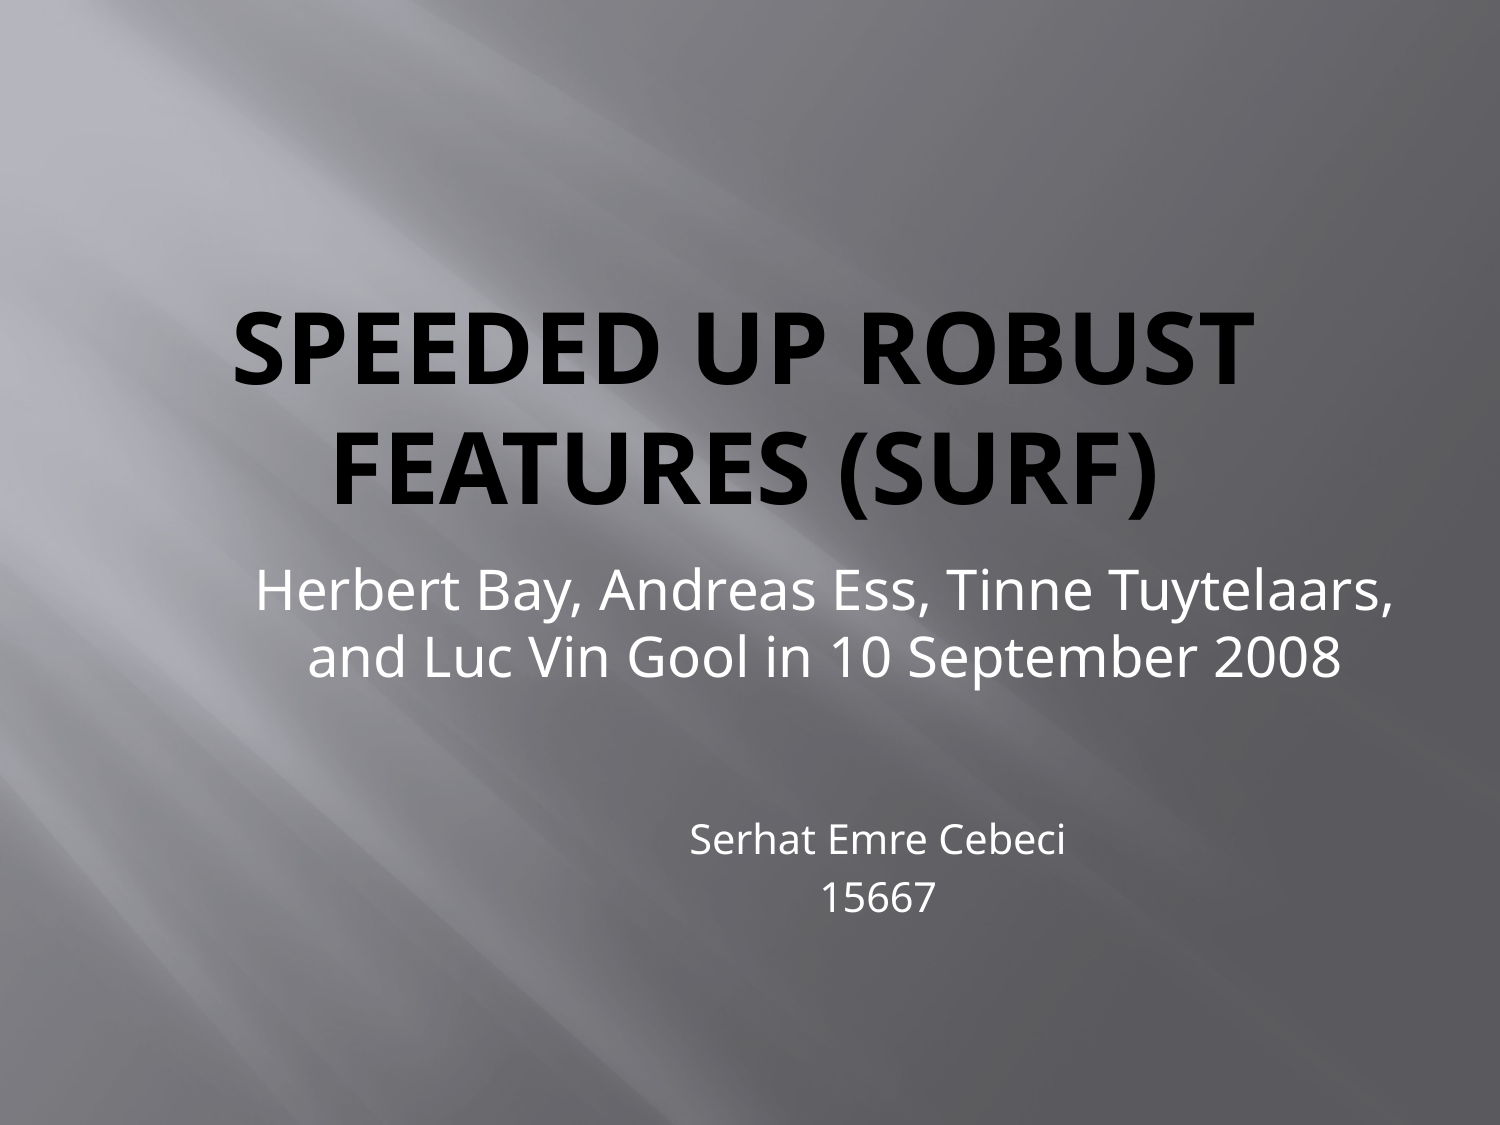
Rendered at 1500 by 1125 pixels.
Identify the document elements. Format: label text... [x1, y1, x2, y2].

subtitle Herbert Bay, Andreas Ess, Tinne Tuytelaars, and Luc Vin Gool in 10 September 2008 Serhat Emre Cebeci 15667 [225, 546, 1425, 938]
title Speeded Up Robust Features (SURF) [69, 224, 1420, 525]
